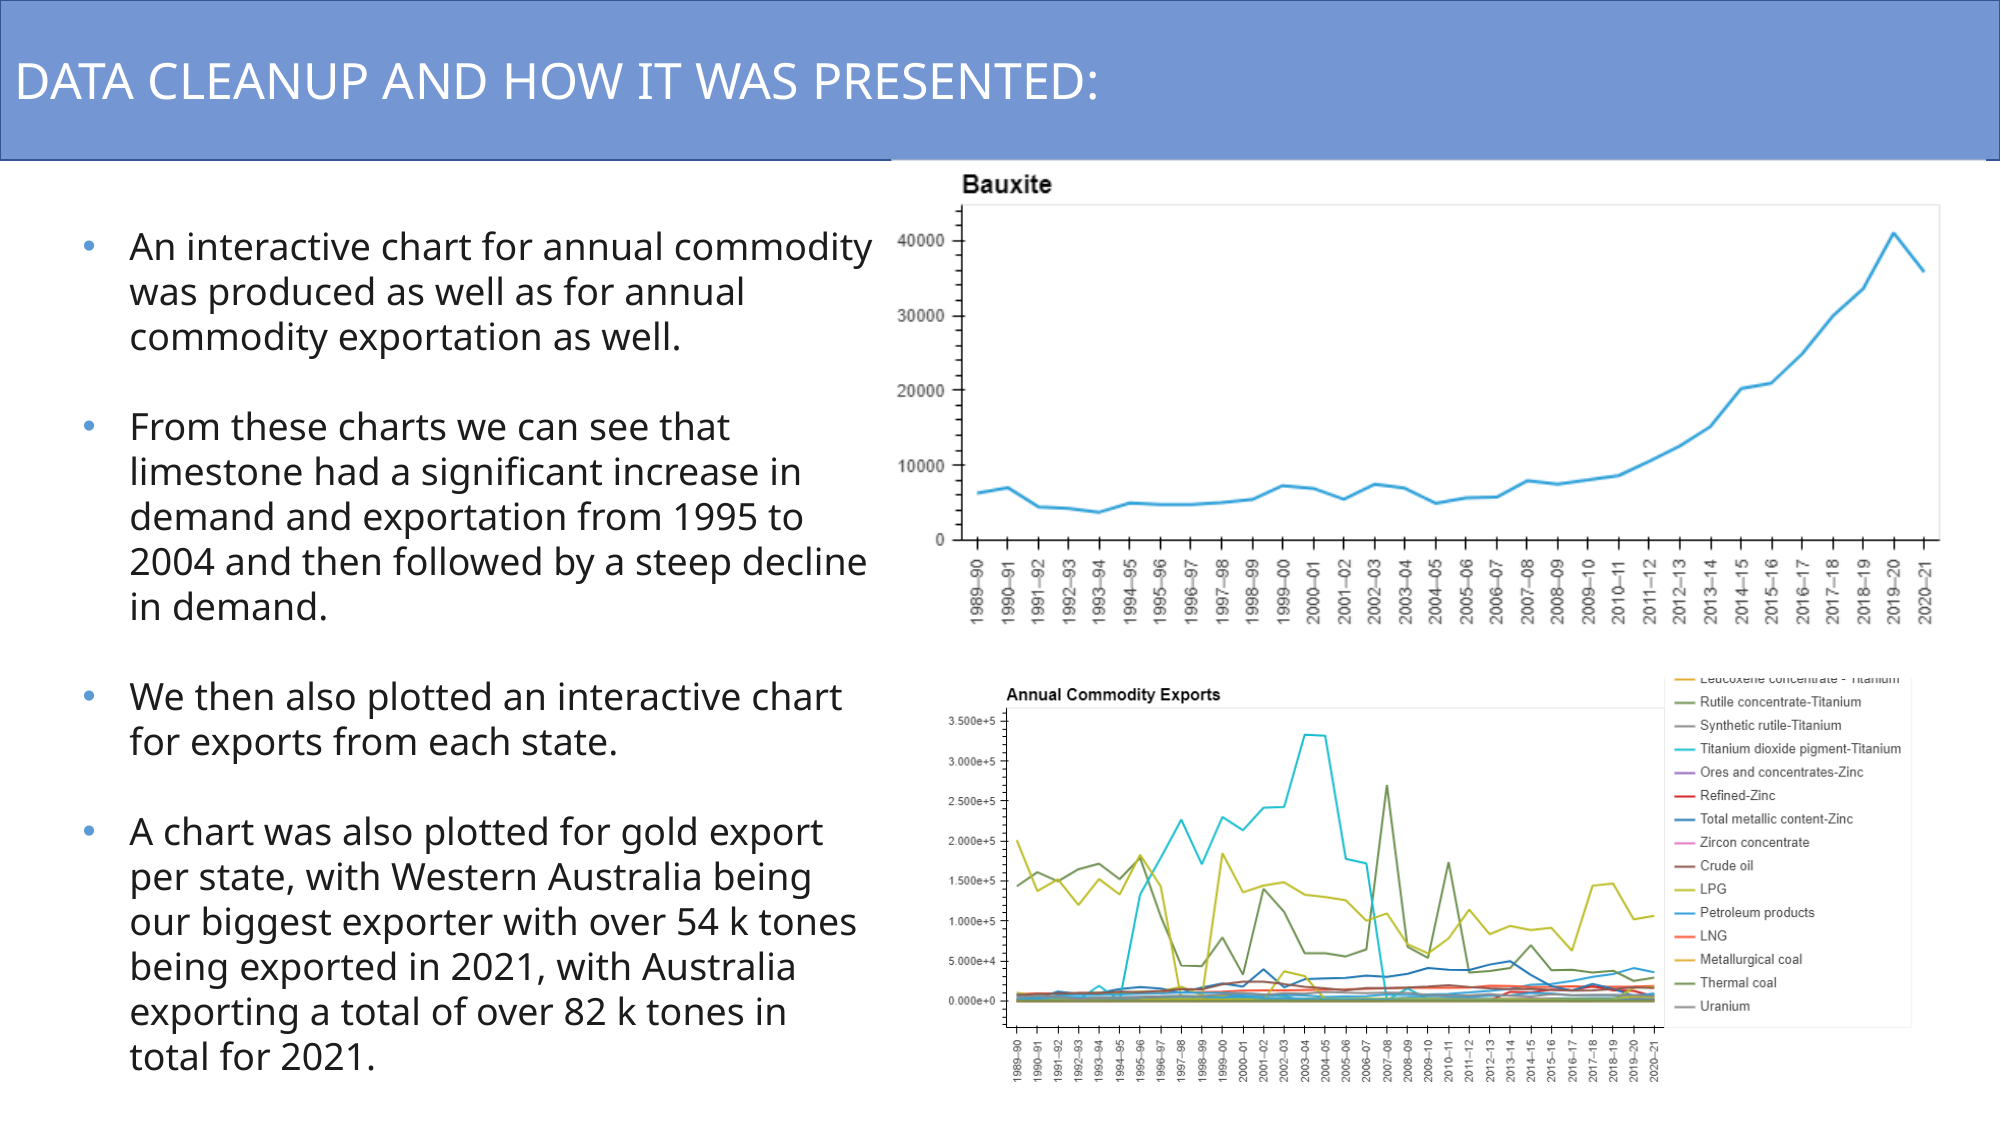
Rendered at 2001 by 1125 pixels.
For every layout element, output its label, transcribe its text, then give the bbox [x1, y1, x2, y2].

text_box An interactive chart for annual commodity was produced as well as for annual commodity exportation as well. From these charts we can see that limestone had a significant increase in demand and exportation from 1995 to 2004 and then followed by a steep decline in demand. We then also plotted an interactive chart for exports from each state. A chart was also plotted for gold export per state, with Western Australia being our biggest exporter with over 54 k tones being exported in 2021, with Australia exporting a total of over 82 k tones in total for 2021. [67, 215, 892, 1125]
text_box DATA CLEANUP AND HOW IT WAS PRESENTED: [0, 0, 2000, 161]
picture [945, 678, 1962, 1085]
picture [891, 159, 1986, 629]
